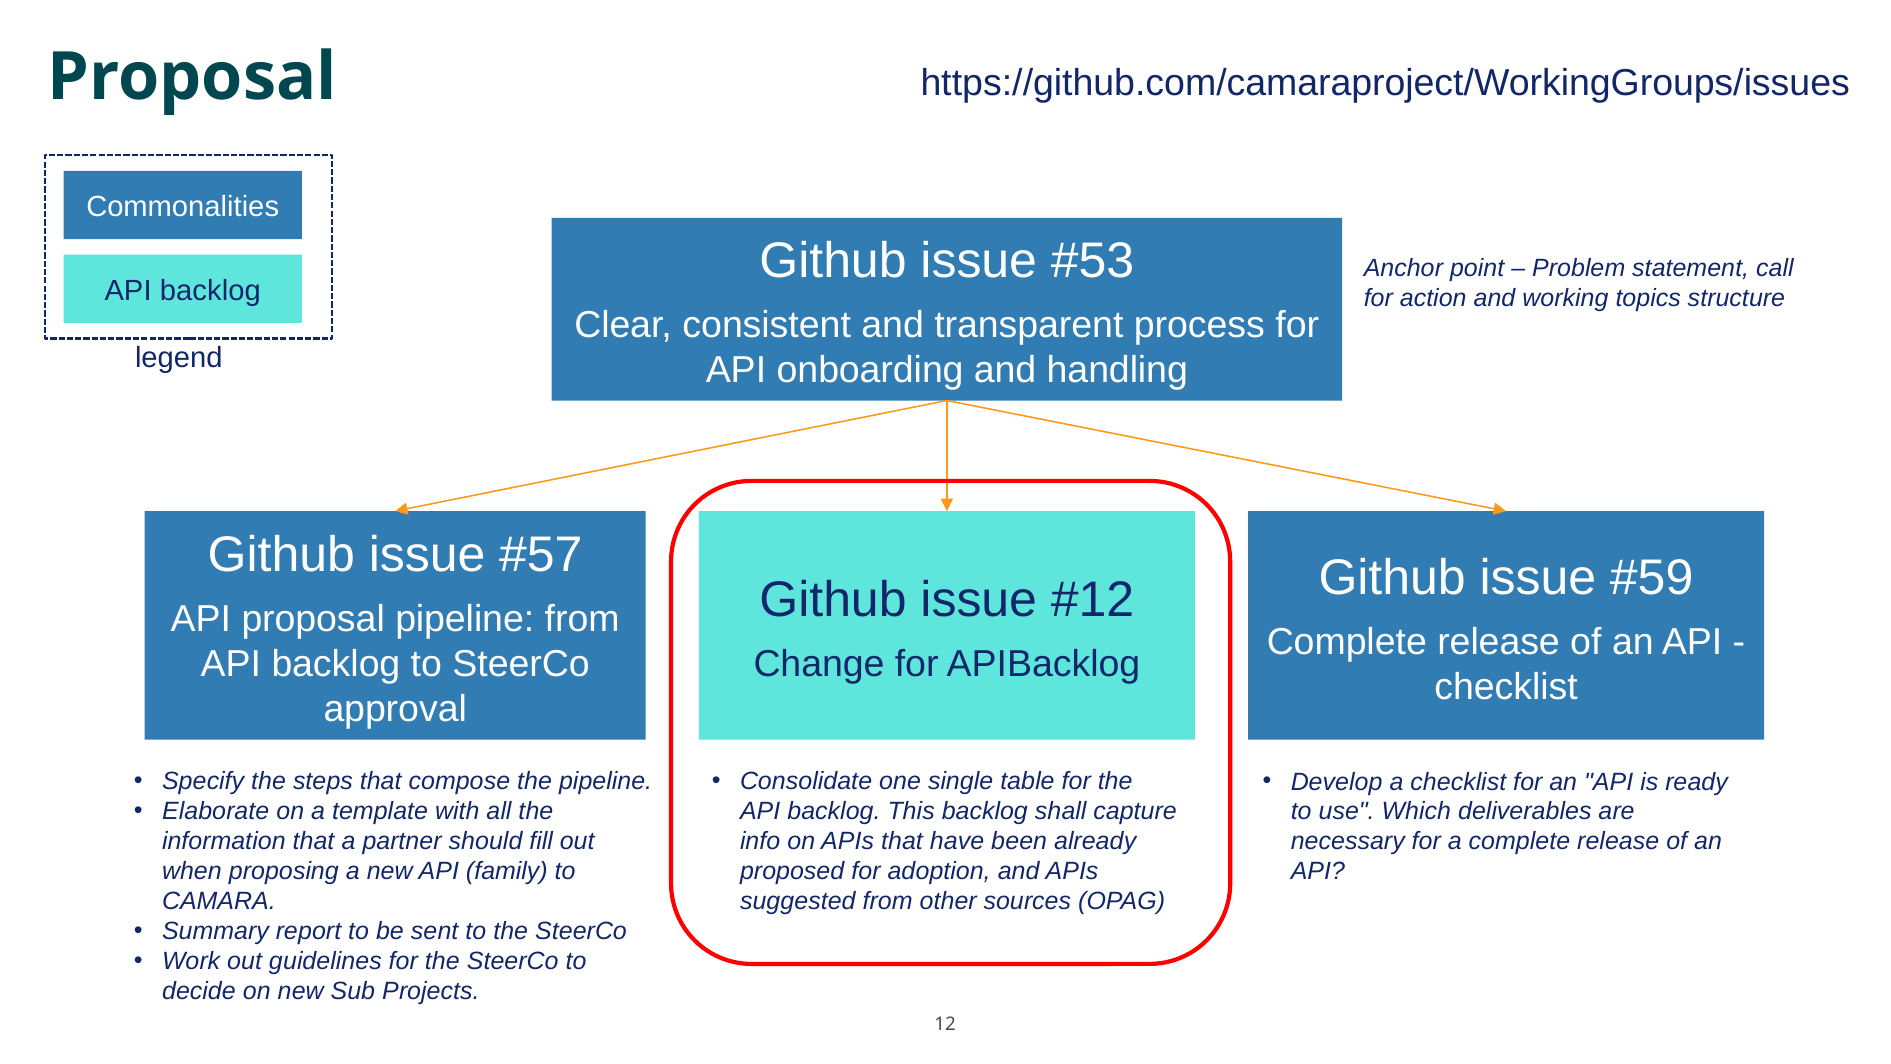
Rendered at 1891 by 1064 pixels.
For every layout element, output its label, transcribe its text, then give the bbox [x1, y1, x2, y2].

text_box Develop a checklist for an "API is ready to use". Which deliverables are necessary for a complete release of an API? [1248, 757, 1744, 893]
text_box legend [120, 331, 271, 382]
title Proposal [47, 42, 1843, 171]
text_box [43, 153, 334, 341]
text_box Anchor point – Problem statement, call for action and working topics structure [1348, 244, 1845, 320]
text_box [946, 400, 1507, 512]
text_box Github issue #53 Clear, consistent and transparent process for API onboarding and handling [549, 216, 1344, 398]
text_box https://github.com/camaraproject/WorkingGroups/issues [905, 50, 1891, 110]
text_box [668, 520, 1233, 967]
text_box Specify the steps that compose the pipeline. Elaborate on a template with all the information that a partner should fill out when proposing a new API (family) to CAMARA. Summary report to be sent to the SteerCo Work out guidelines for the SteerCo to decide on new Sub Projects. [119, 757, 671, 1012]
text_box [394, 400, 943, 512]
text_box Github issue #59 Complete release of an API - checklist [1246, 509, 1766, 742]
text_box Github issue #57 API proposal pipeline: from API backlog to SteerCo approval [142, 509, 648, 742]
